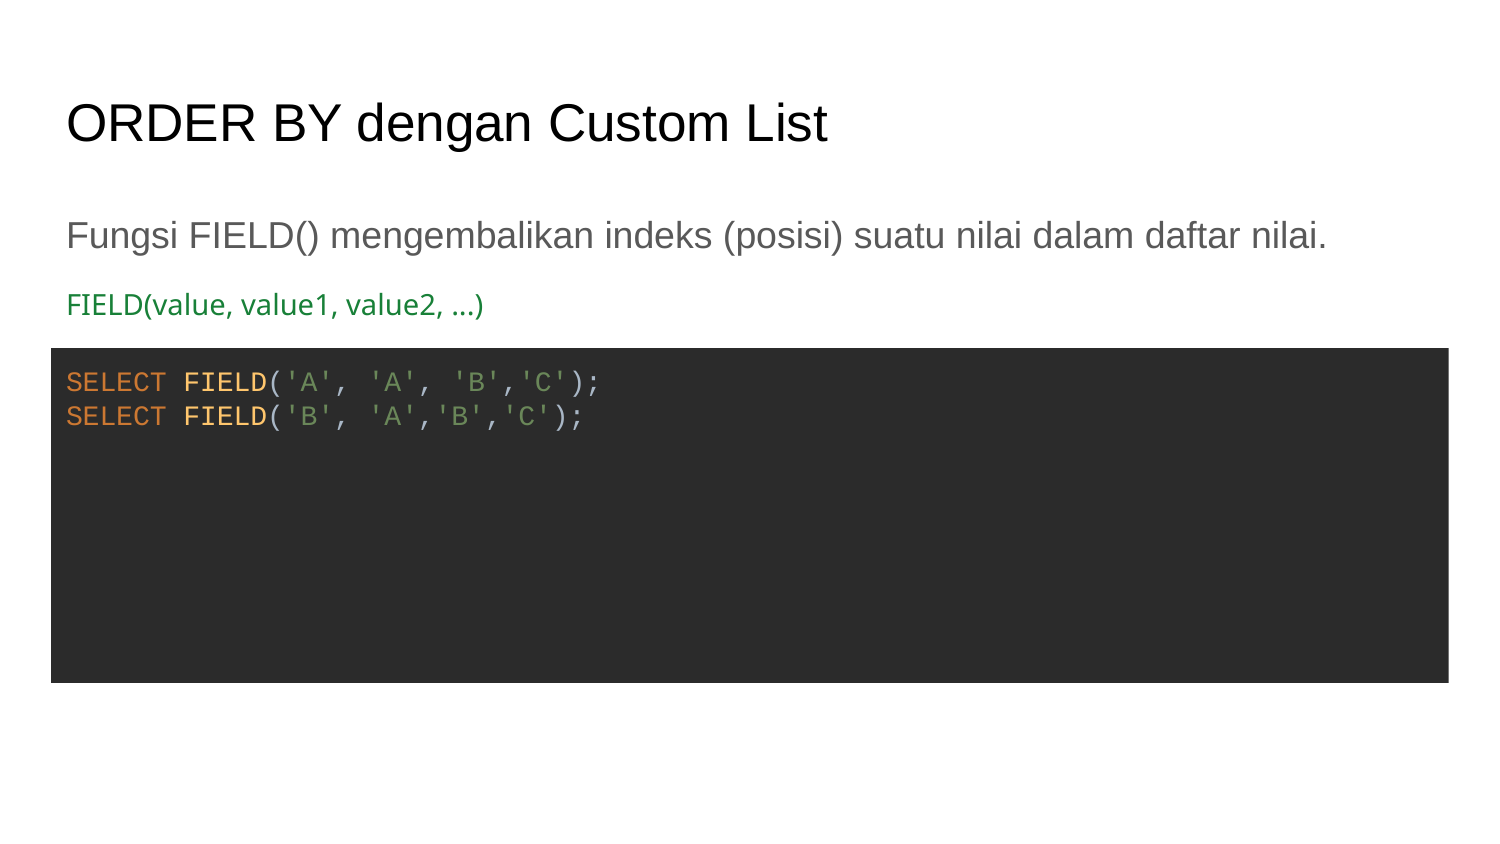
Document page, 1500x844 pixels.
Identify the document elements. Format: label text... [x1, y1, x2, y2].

title ORDER BY dengan Custom List [51, 72, 1449, 167]
list Fungsi FIELD() mengembalikan indeks (posisi) suatu nilai dalam daftar nilai. FIELD(value, value1, value2, ...) [51, 189, 1449, 348]
text_box SELECT FIELD('A', 'A', 'B','C'); SELECT FIELD('B', 'A','B','C'); [51, 348, 1449, 683]
